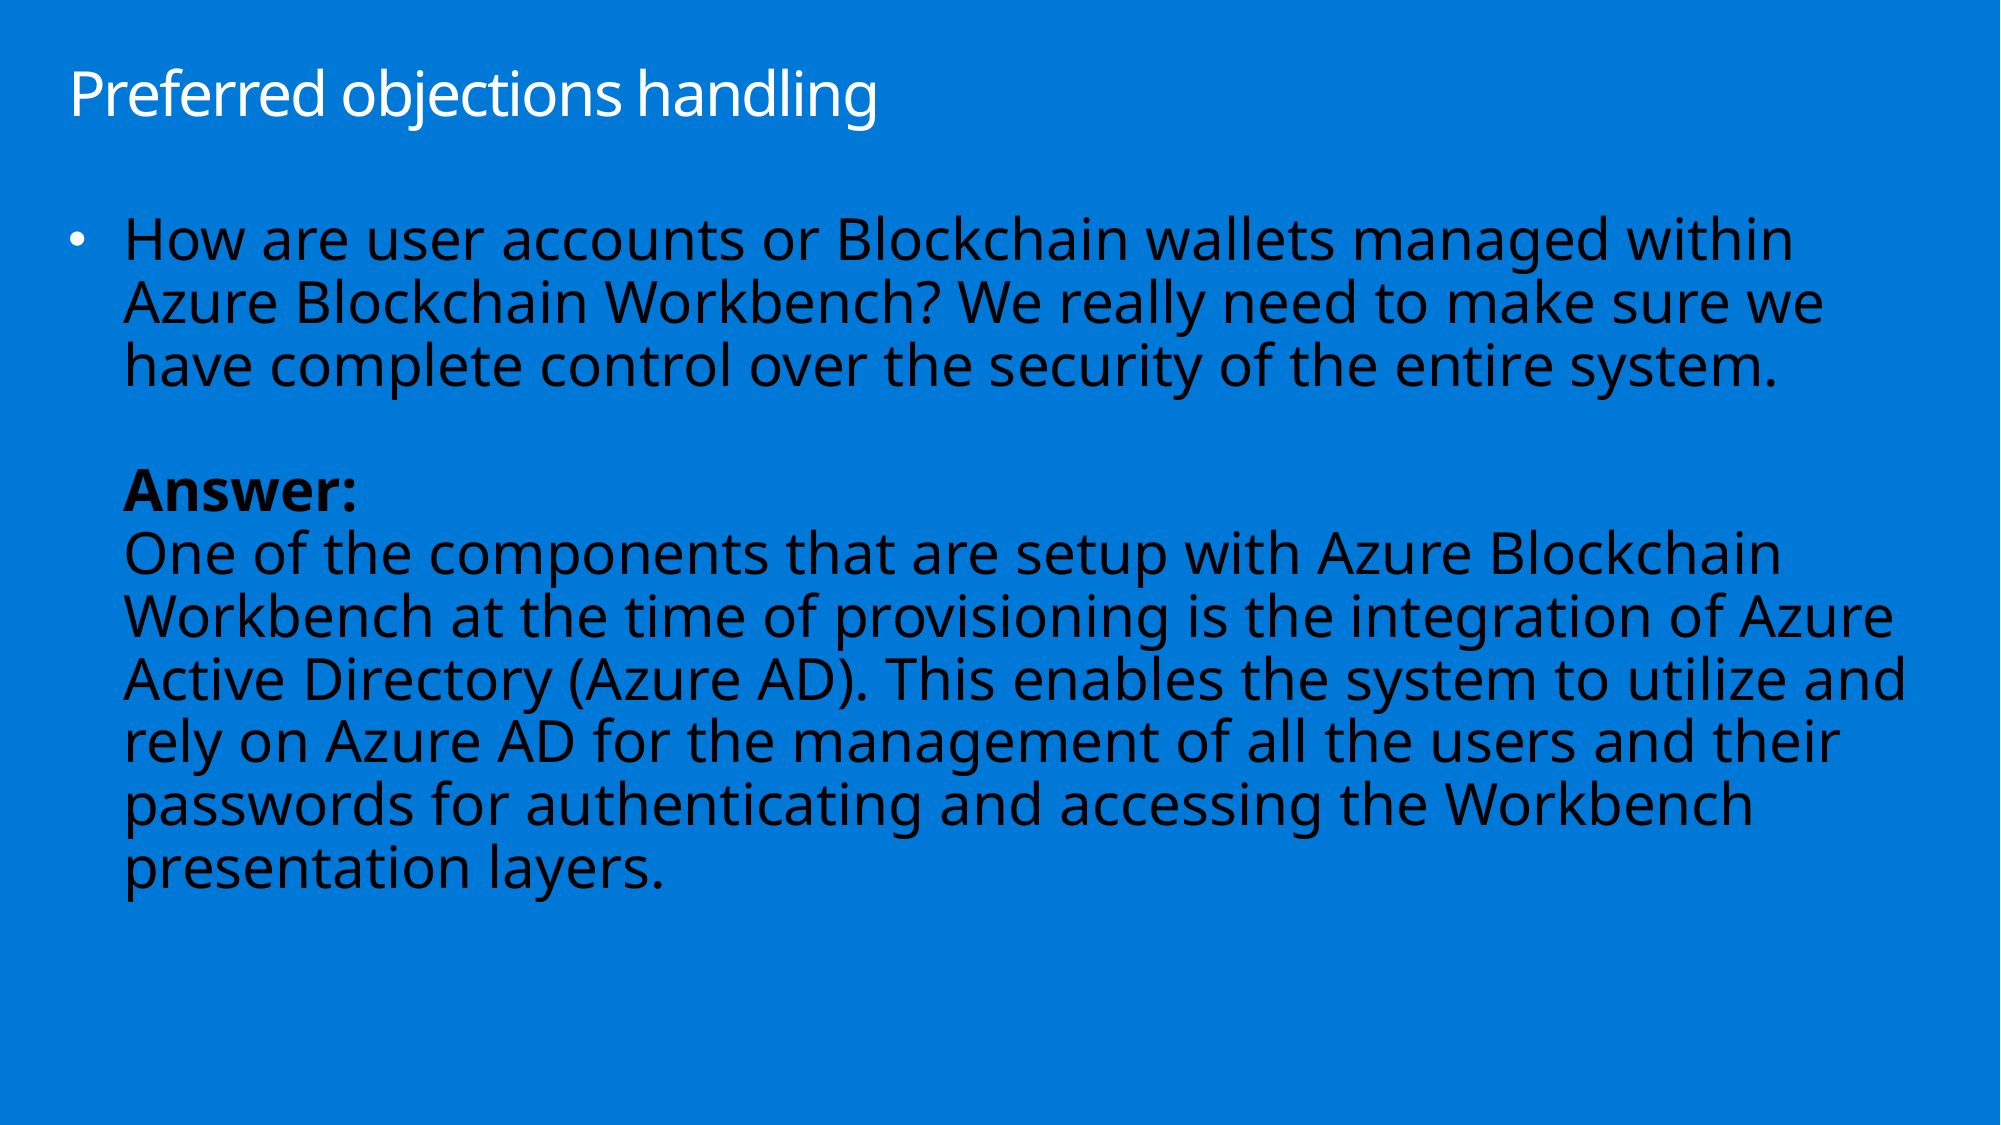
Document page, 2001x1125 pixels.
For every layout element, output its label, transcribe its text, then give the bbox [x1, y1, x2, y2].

title Preferred objections handling [44, 47, 1957, 196]
list How are user accounts or Blockchain wallets managed within Azure Blockchain Workbench? We really need to make sure we have complete control over the security of the entire system. Answer: One of the components that are setup with Azure Blockchain Workbench at the time of provisioning is the integration of Azure Active Directory (Azure AD). This enables the system to utilize and rely on Azure AD for the management of all the users and their passwords for authenticating and accessing the Workbench presentation layers. [44, 196, 1956, 1020]
